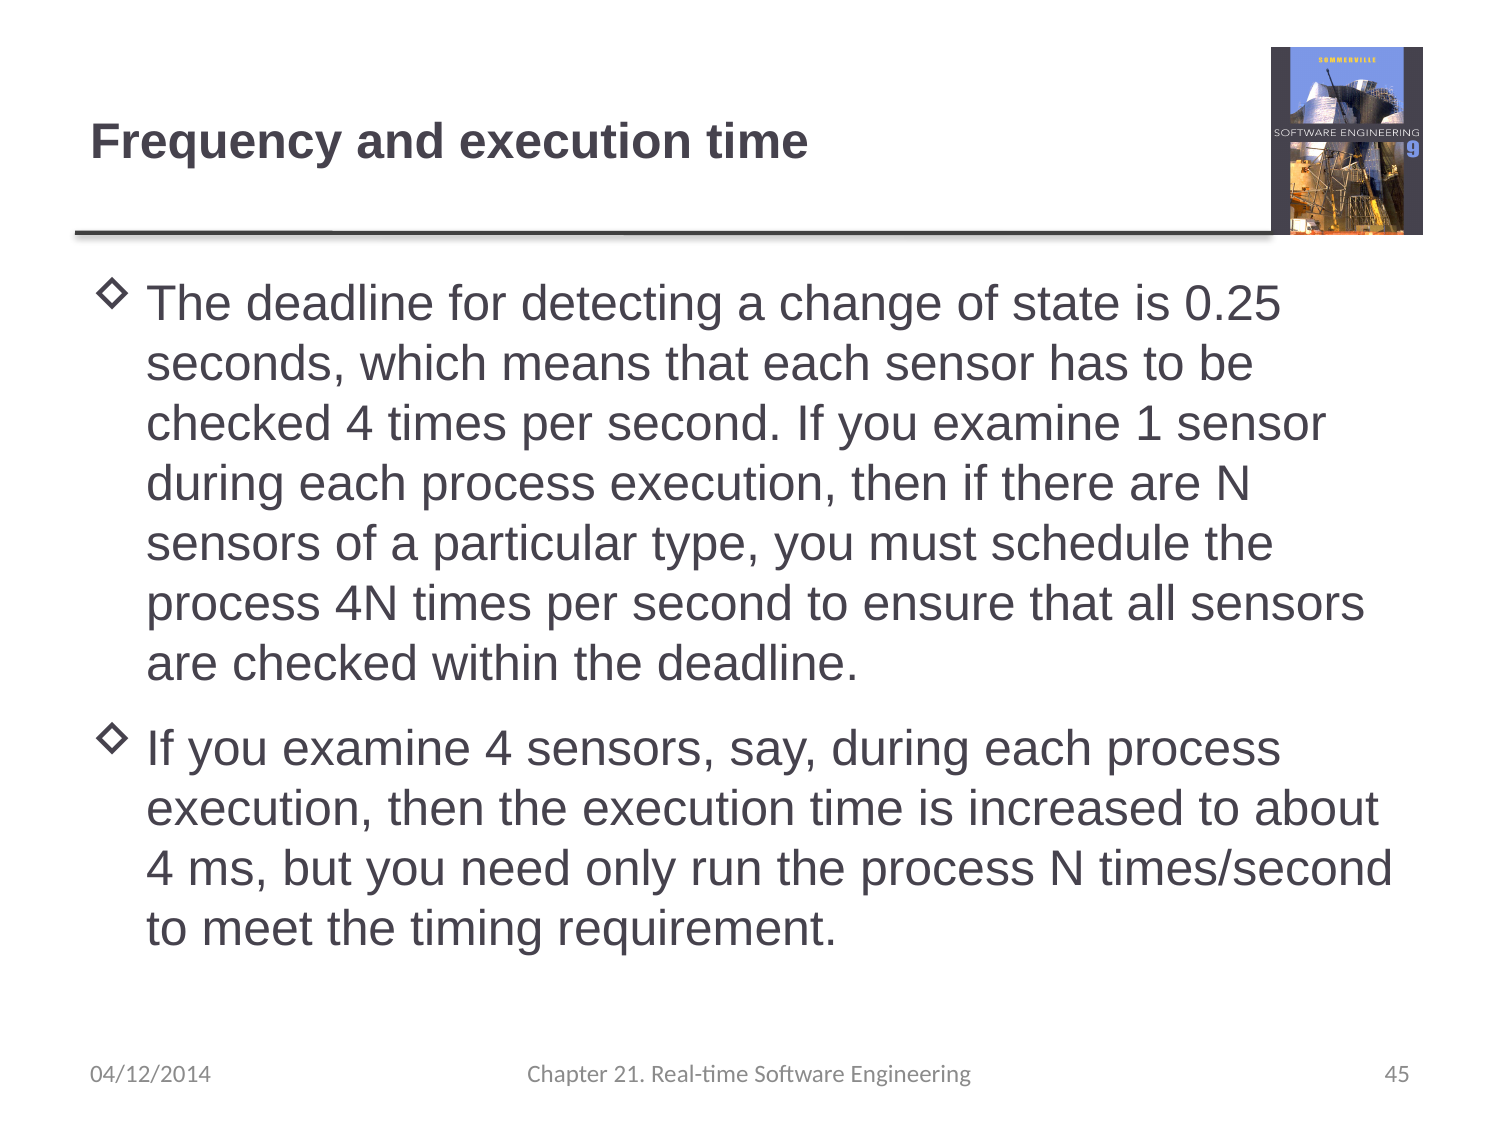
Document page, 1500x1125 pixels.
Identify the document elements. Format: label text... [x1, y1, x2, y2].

footer Chapter 21. Real-time Software Engineering [512, 1042, 988, 1103]
list The deadline for detecting a change of state is 0.25 seconds, which means that each sensor has to be checked 4 times per second. If you examine 1 sensor during each process execution, then if there are N sensors of a particular type, you must schedule the process 4N times per second to ensure that all sensors are checked within the deadline. If you examine 4 sensors, say, during each process execution, then the execution time is increased to about 4 ms, but you need only run the process N times/second to meet the timing requirement. [75, 262, 1425, 1005]
picture [1272, 47, 1423, 235]
slide_number 45 [1074, 1042, 1425, 1103]
title Frequency and execution time [74, 44, 1272, 233]
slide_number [75, 1042, 425, 1103]
